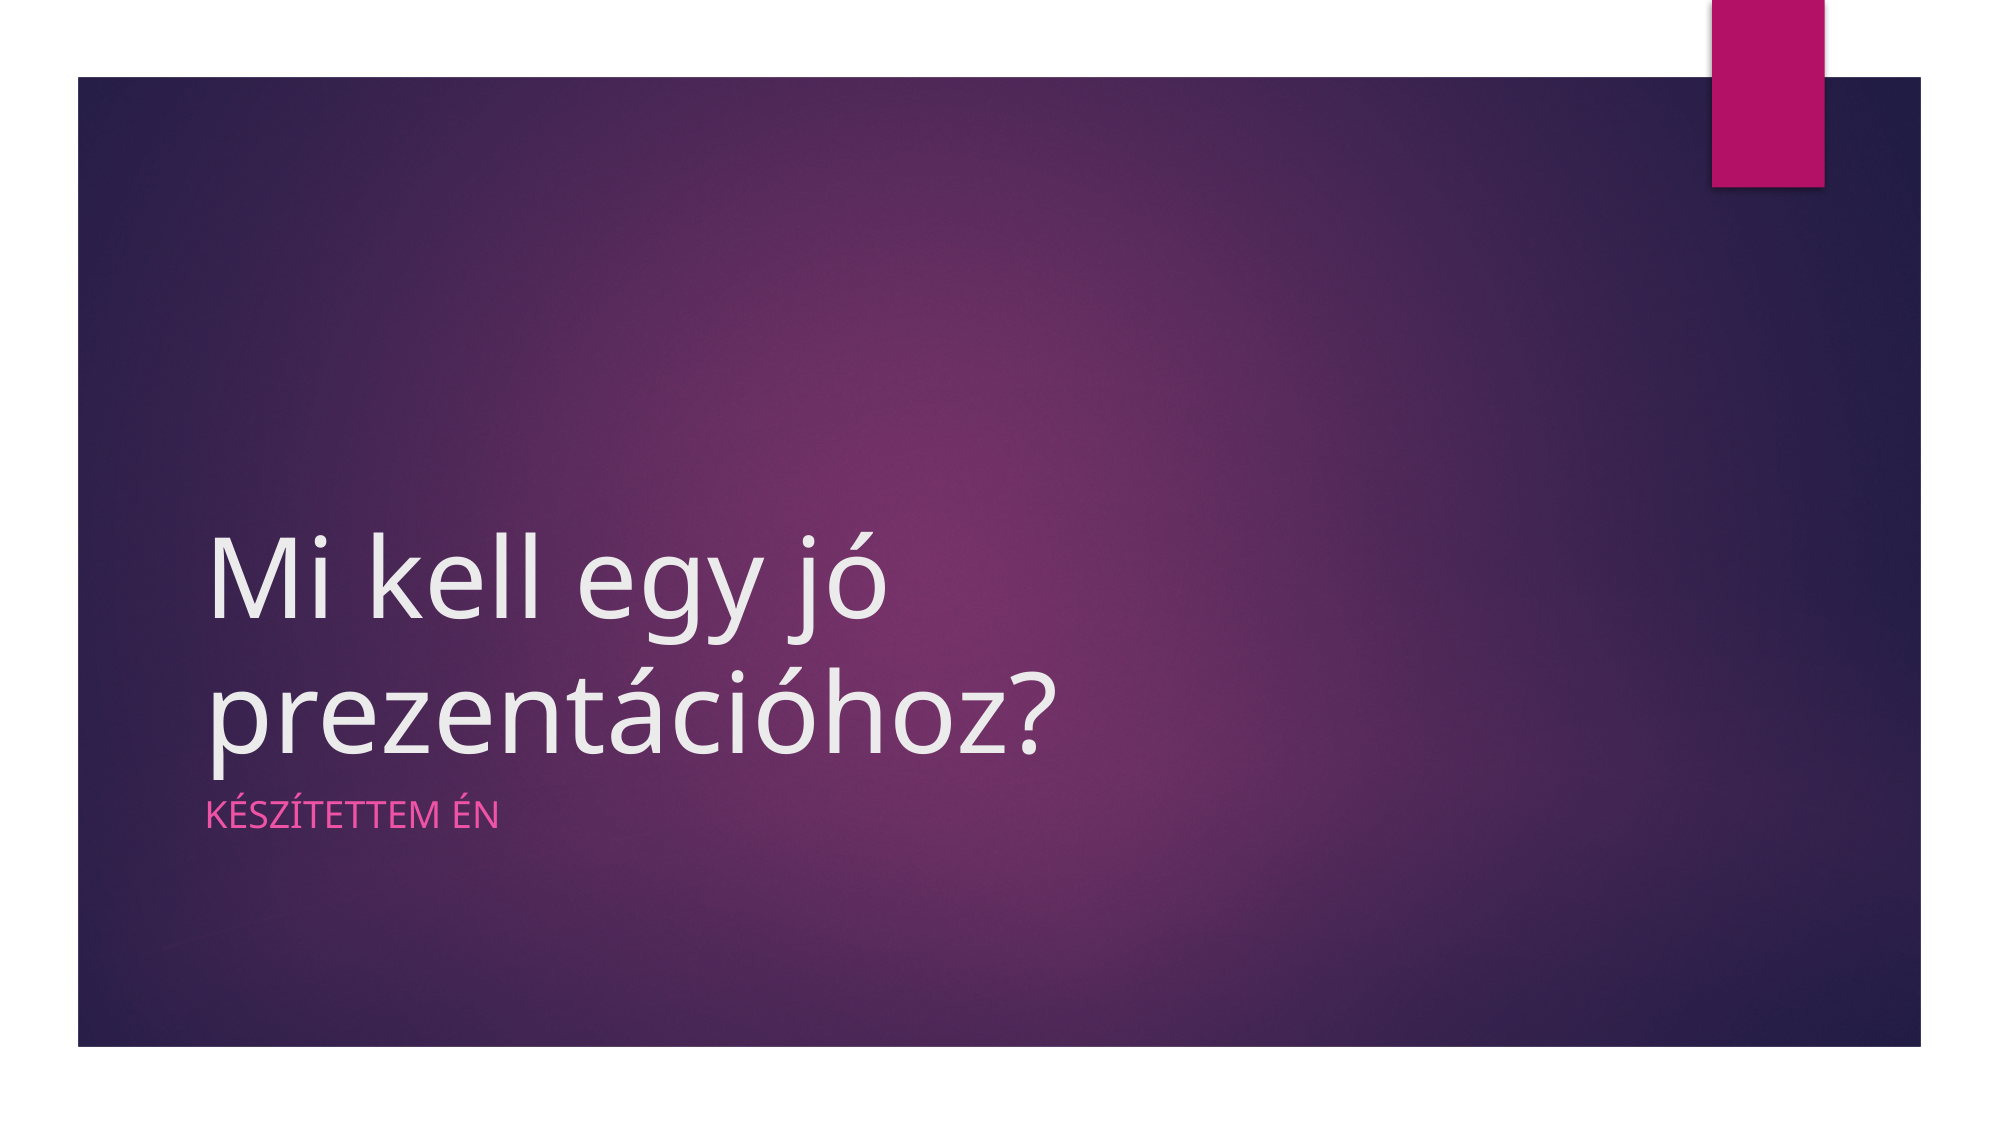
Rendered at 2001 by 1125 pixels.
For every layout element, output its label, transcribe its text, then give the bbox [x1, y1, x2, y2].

subtitle Készítettem én [189, 783, 1638, 925]
title Mi kell egy jó prezentációhoz? [189, 344, 1638, 783]
